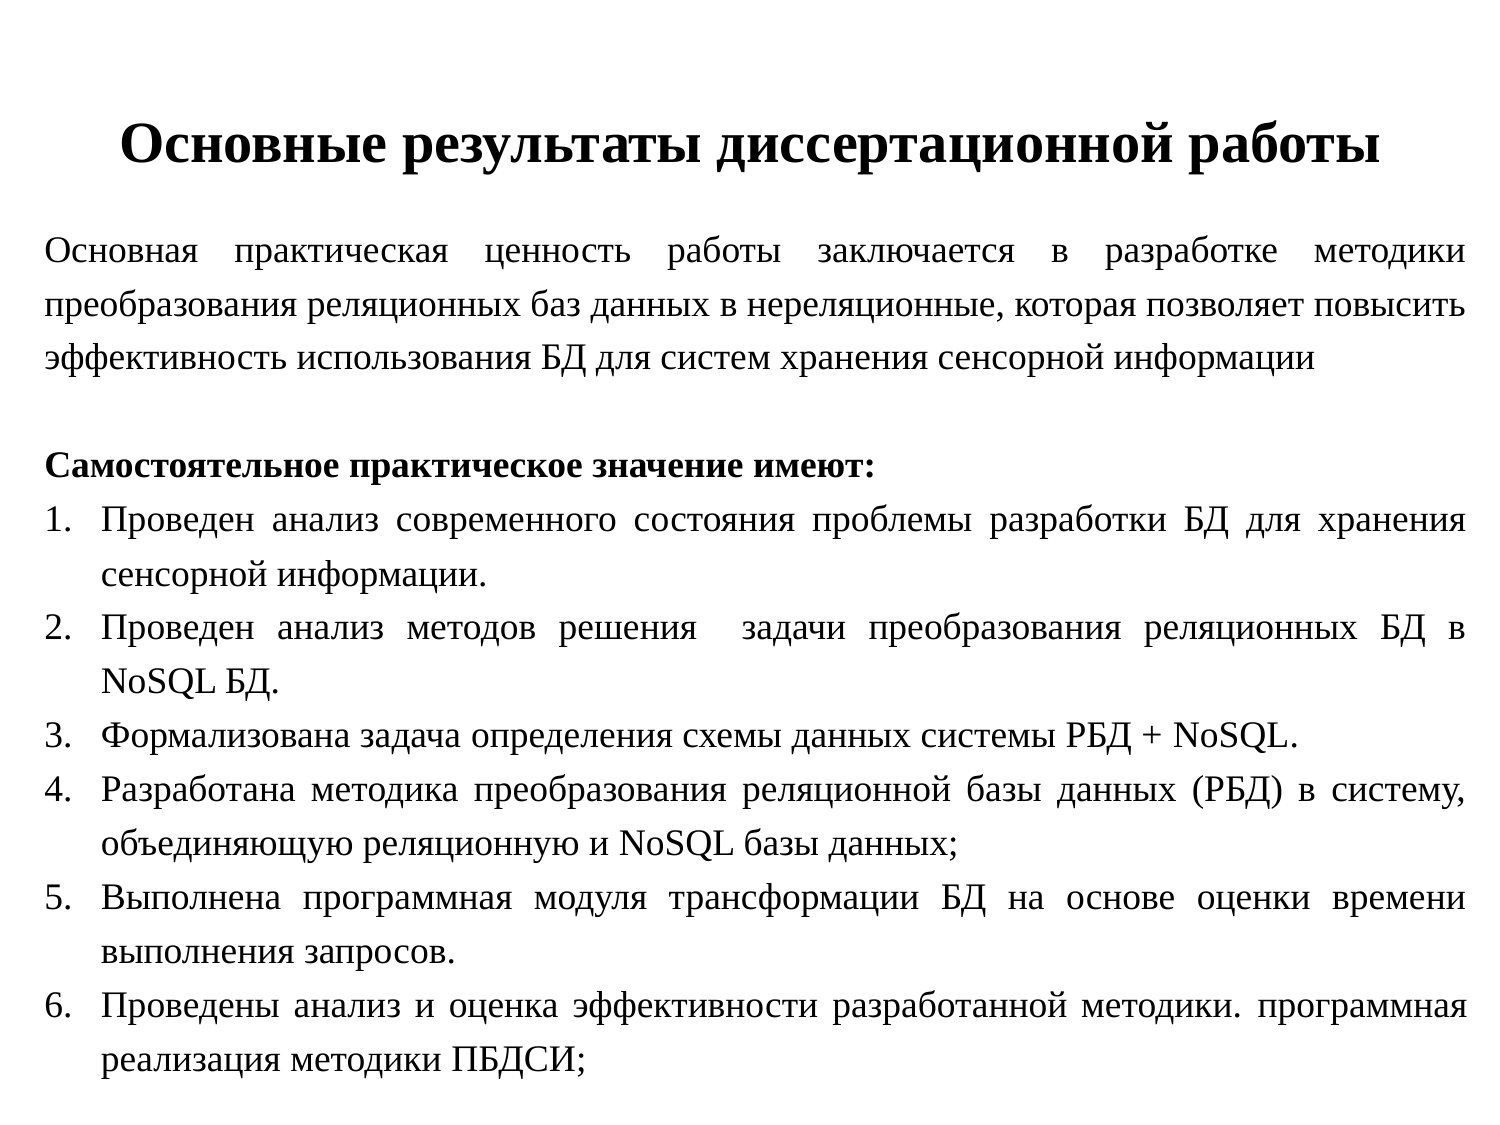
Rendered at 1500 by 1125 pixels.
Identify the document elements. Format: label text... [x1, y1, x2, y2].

list Основная практическая ценность работы заключается в разработке методики преобразования реляционных баз данных в нереляционные, которая позволяет повысить эффективность использования БД для систем хранения сенсорной информации Самостоятельное практическое значение имеют: Проведен анализ современного состояния проблемы разработки БД для хранения сенсорной информации. Проведен анализ методов решения задачи преобразования реляционных БД в NoSQL БД. Формализована задача определения схемы данных системы РБД + NoSQL. Разработана методика преобразования реляционной базы данных (РБД) в систему, объединяющую реляционную и NoSQL базы данных; Выполнена программная модуля трансформации БД на основе оценки времени выполнения запросов. Проведены анализ и оценка эффективности разработанной методики. программная реализация методики ПБДСИ; [29, 208, 1483, 1125]
title Основные результаты диссертационной работы [75, 45, 1425, 208]
